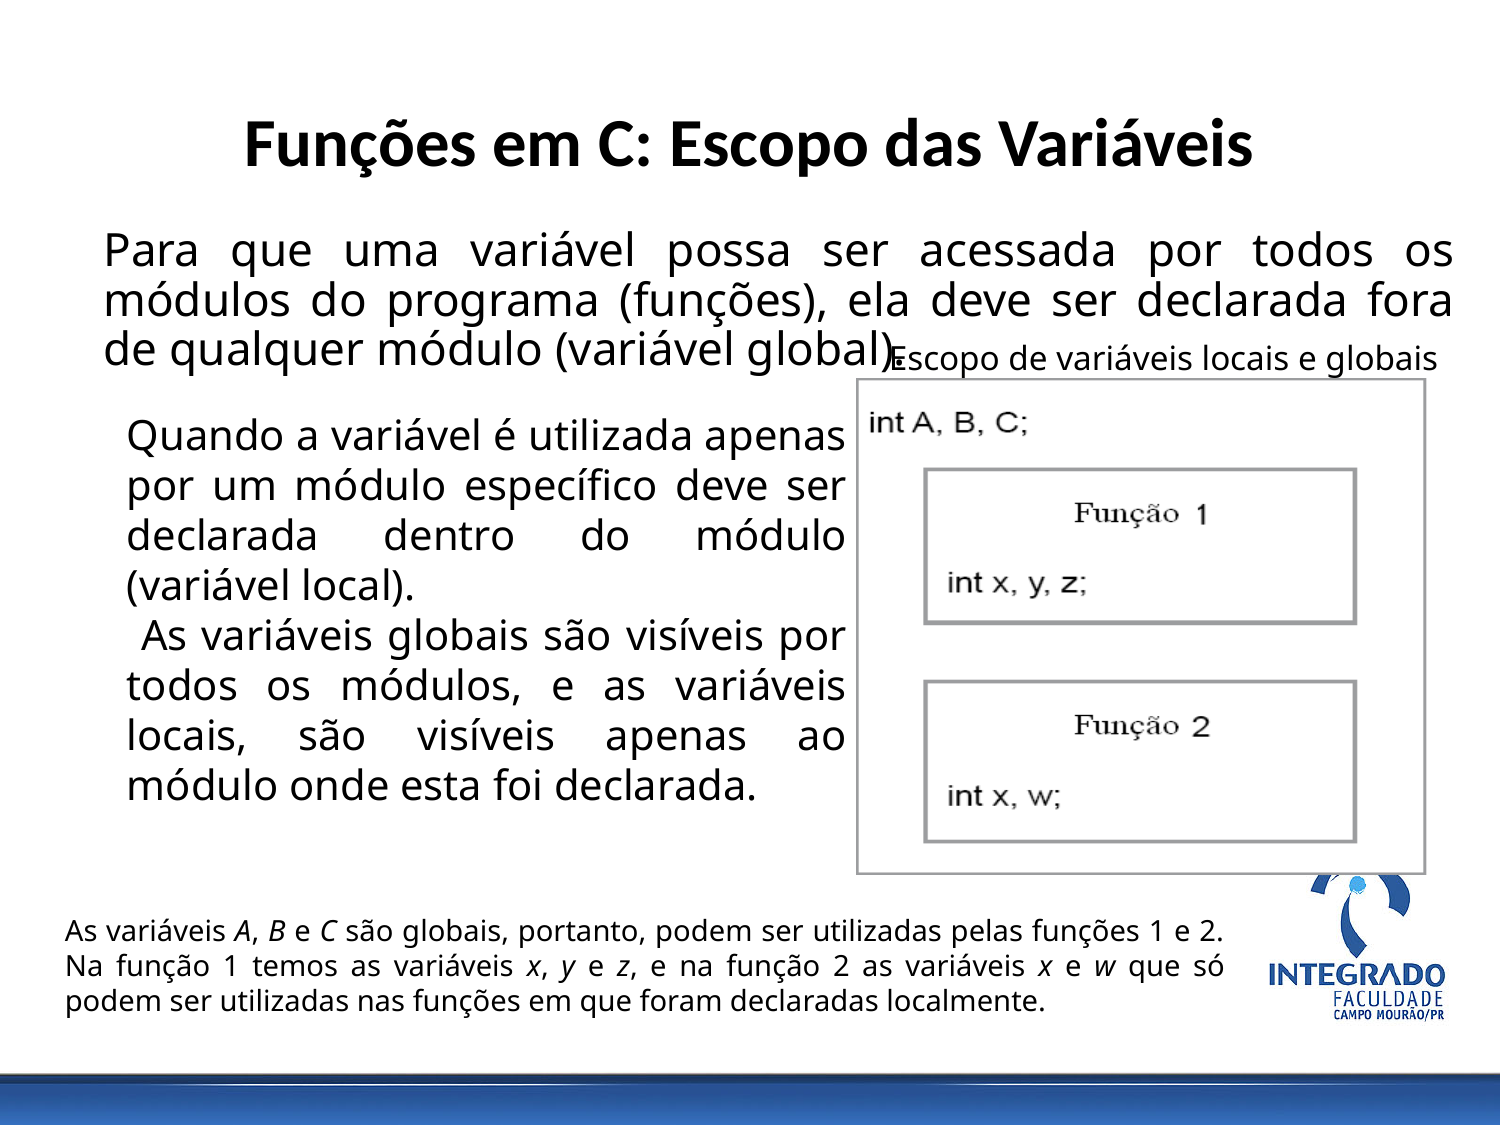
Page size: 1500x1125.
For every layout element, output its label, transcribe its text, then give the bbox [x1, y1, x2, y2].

text_box Quando a variável é utilizada apenas por um módulo específico deve ser declarada dentro do módulo (variável local). As variáveis globais são visíveis por todos os módulos, e as variáveis locais, são visíveis apenas ao módulo onde esta foi declarada. [112, 401, 856, 817]
list Para que uma variável possa ser acessada por todos os módulos do programa (funções), ela deve ser declarada fora de qualquer módulo (variável global). [75, 219, 1471, 414]
title Funções em C: Escopo das Variáveis [75, 45, 1425, 219]
picture [0, 0, 1500, 1125]
text_box As variáveis A, B e C são globais, portanto, podem ser utilizadas pelas funções 1 e 2. Na função 1 temos as variáveis x, y e z, e na função 2 as variáveis x e w que só podem ser utilizadas nas funções em que foram declaradas localmente. [50, 905, 1240, 1025]
text_box Escopo de variáveis locais e globais [874, 330, 1454, 385]
